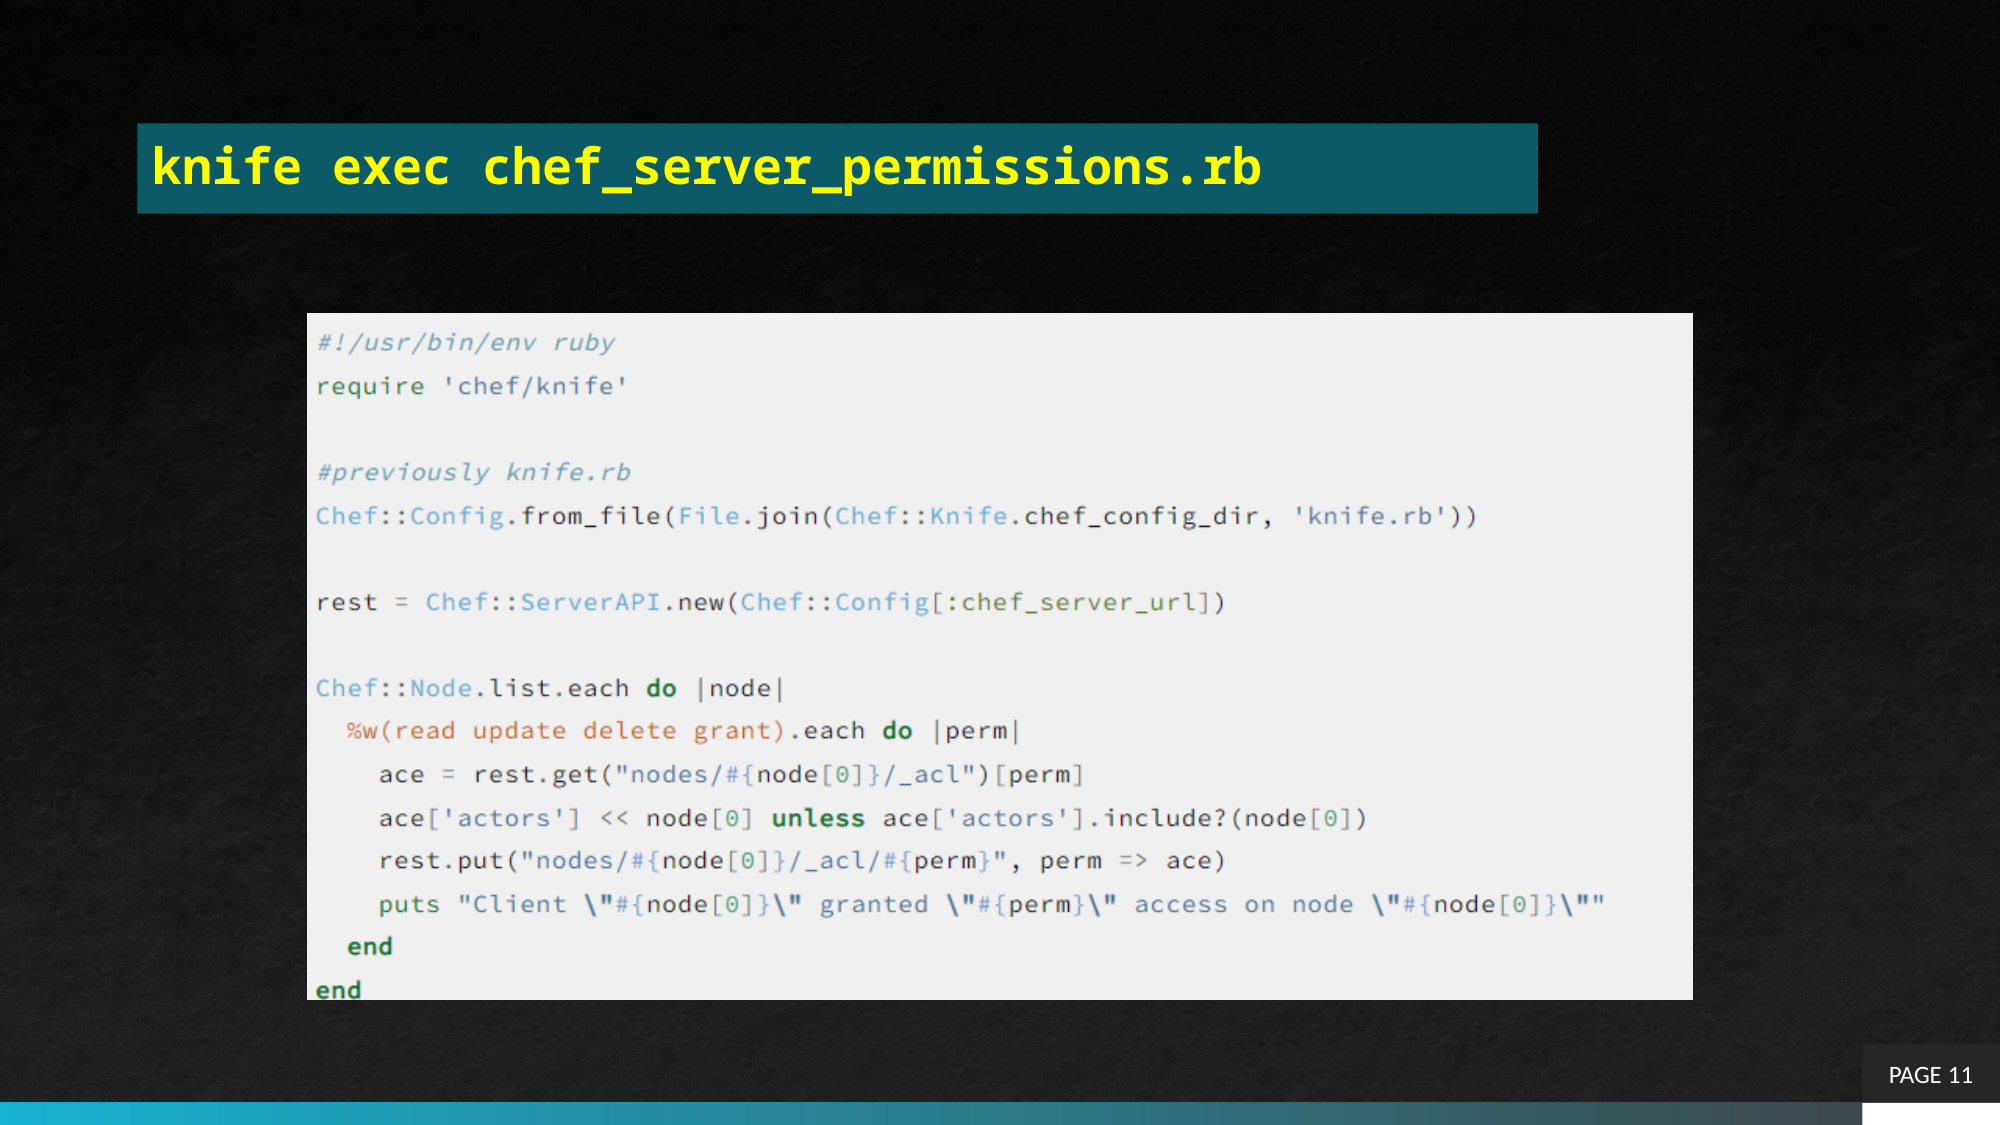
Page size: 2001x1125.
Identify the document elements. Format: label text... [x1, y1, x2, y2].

title knife exec chef_server_permissions.rb [137, 123, 1538, 214]
slide_number PAGE 11 [1862, 1043, 2000, 1103]
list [306, 313, 1693, 1000]
picture [0, 0, 2000, 1103]
